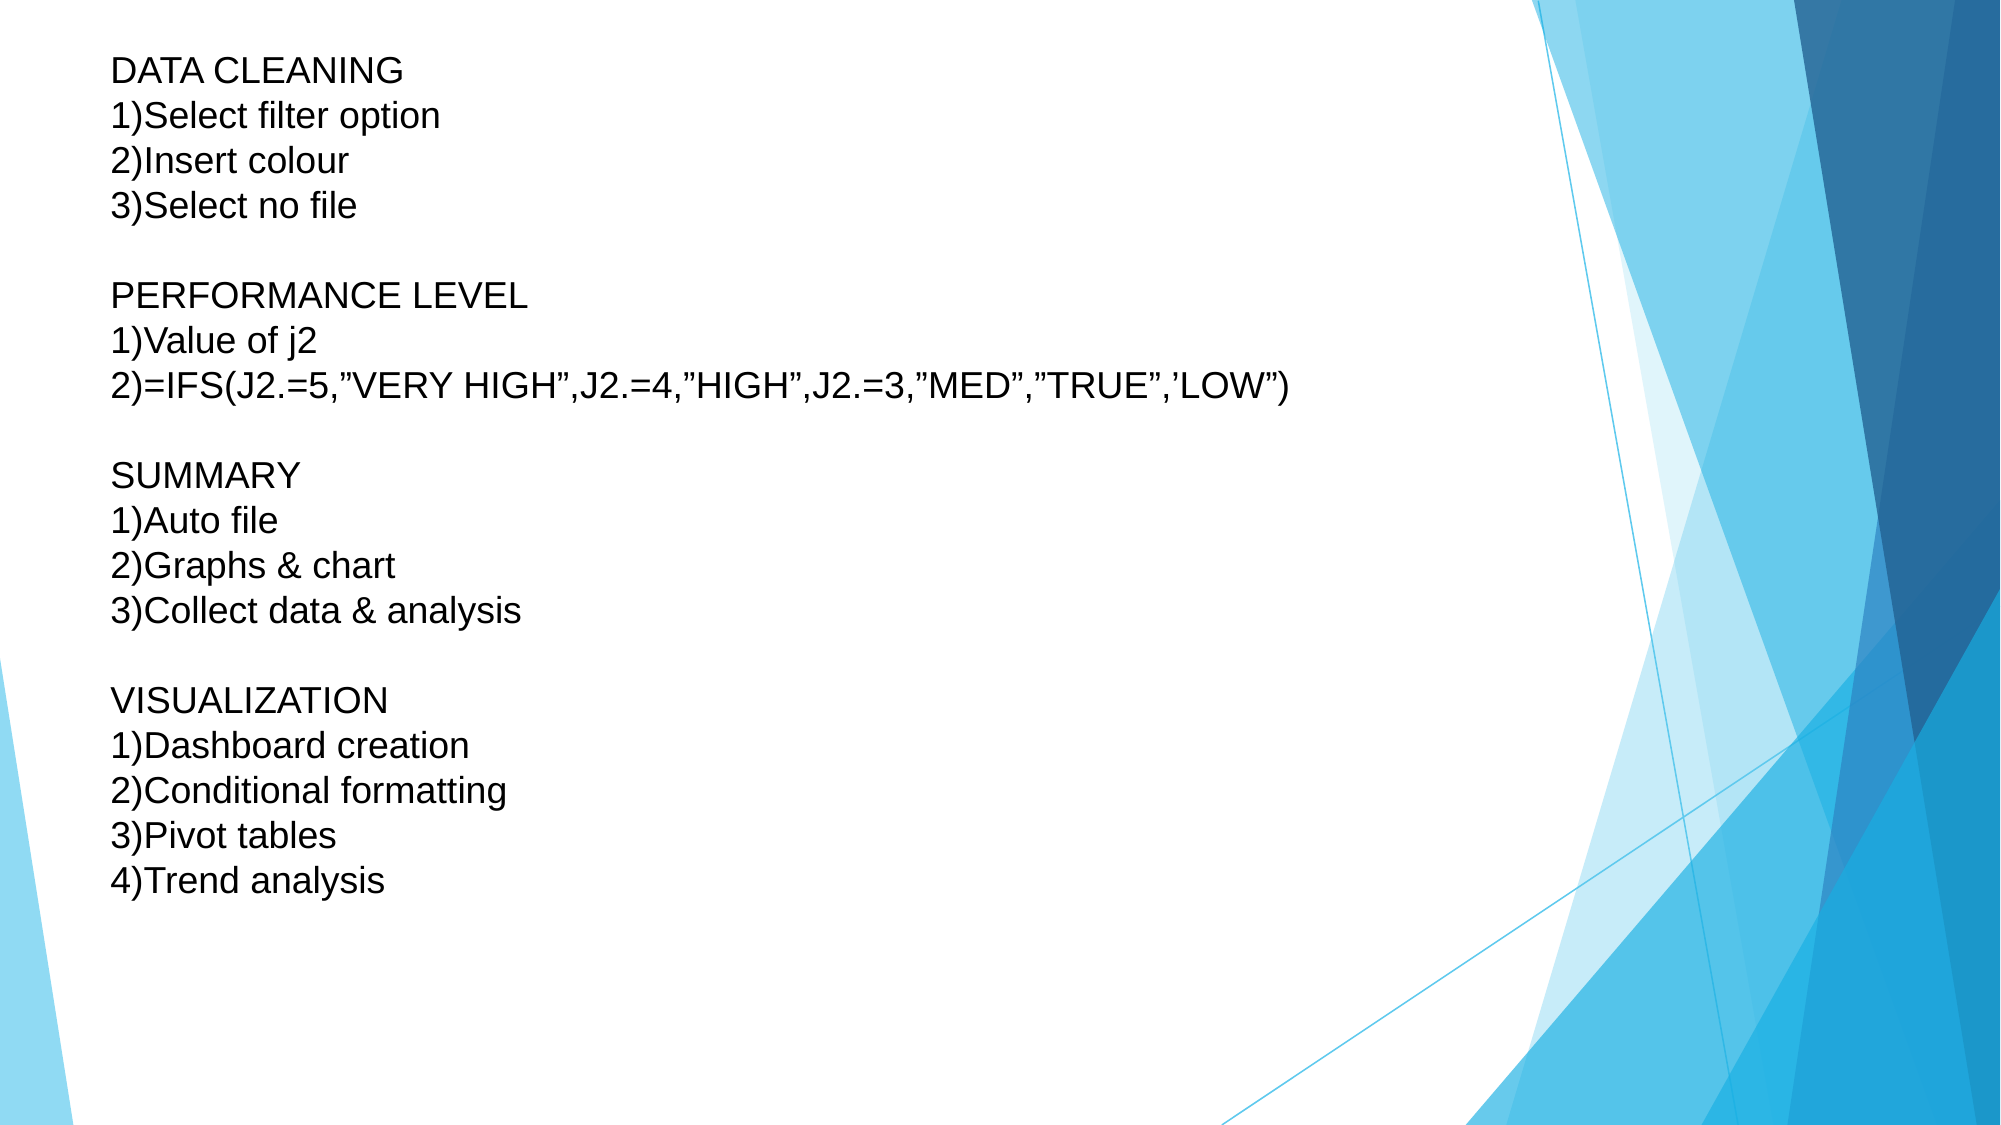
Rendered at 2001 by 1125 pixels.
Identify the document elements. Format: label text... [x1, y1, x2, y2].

text_box DATA CLEANING 1)Select filter option 2)Insert colour 3)Select no file PERFORMANCE LEVEL 1)Value of j2 2)=IFS(J2.=5,”VERY HIGH”,J2.=4,”HIGH”,J2.=3,”MED”,”TRUE”,’LOW”) SUMMARY 1)Auto file 2)Graphs & chart 3)Collect data & analysis VISUALIZATION 1)Dashboard creation 2)Conditional formatting 3)Pivot tables 4)Trend analysis [95, 38, 1313, 954]
